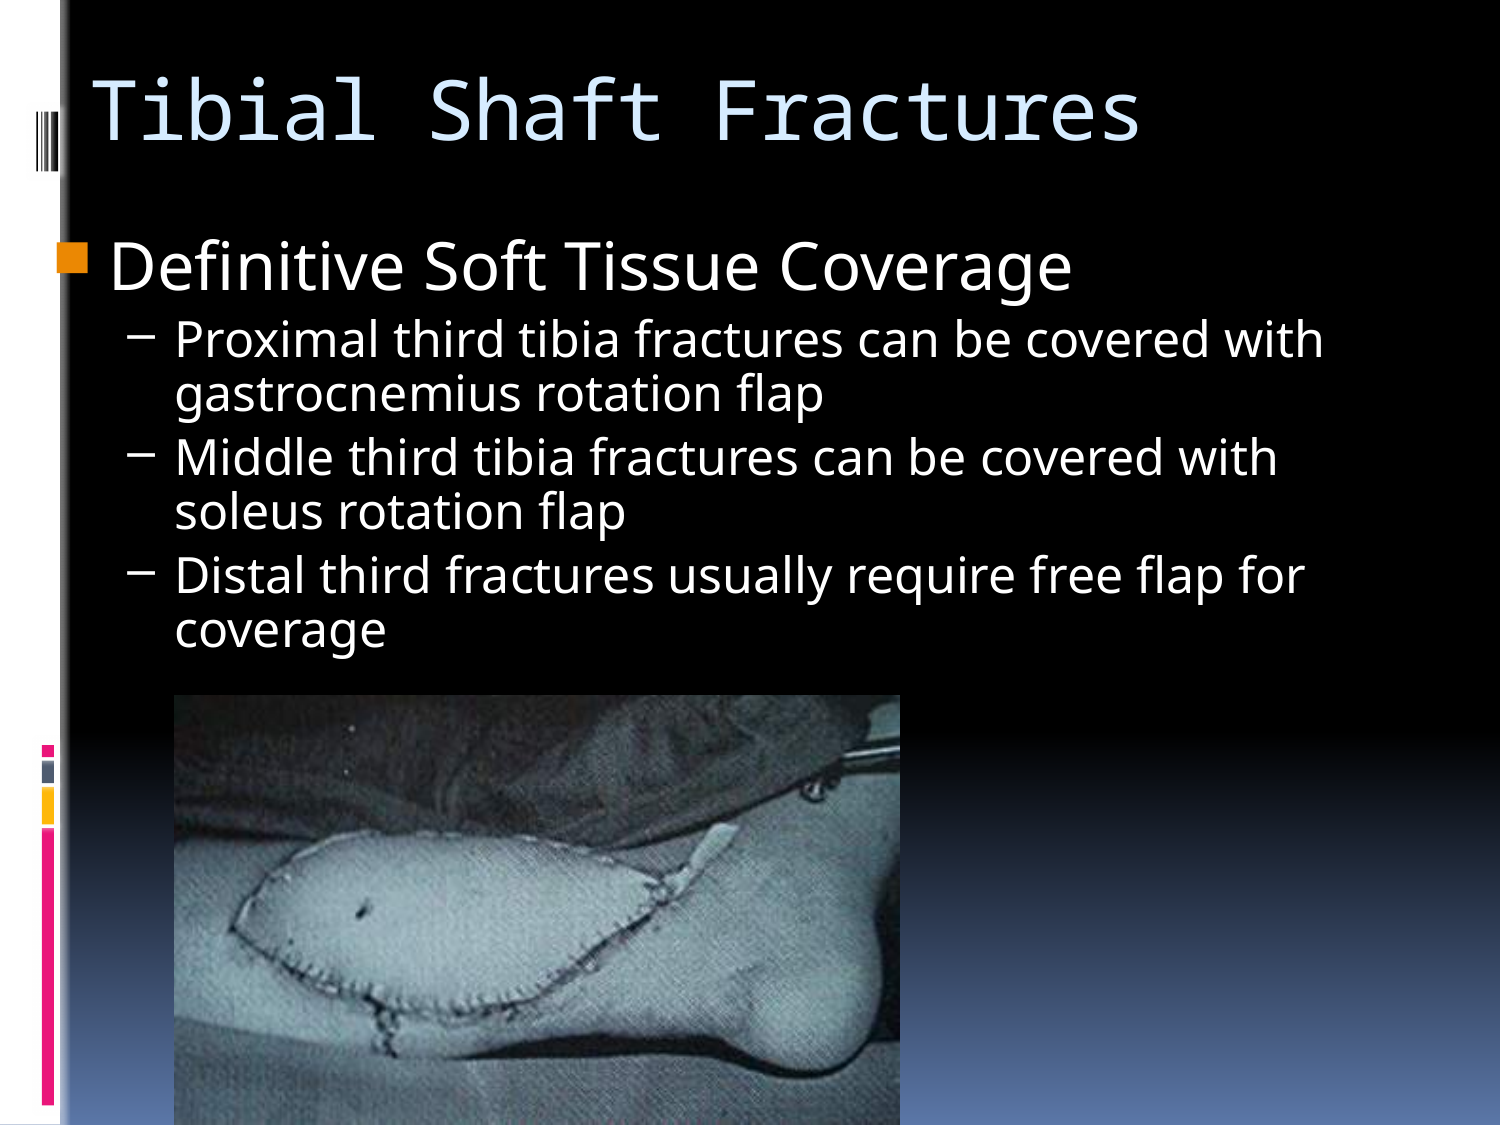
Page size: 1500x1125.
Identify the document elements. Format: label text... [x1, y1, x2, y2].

text_box Definitive Soft Tissue Coverage Proximal third tibia fractures can be covered with gastrocnemius rotation flap Middle third tibia fractures can be covered with soleus rotation flap Distal third fractures usually require free flap for coverage [37, 224, 1375, 1075]
picture [174, 694, 901, 1125]
title Tibial Shaft Fractures [75, 50, 1425, 238]
